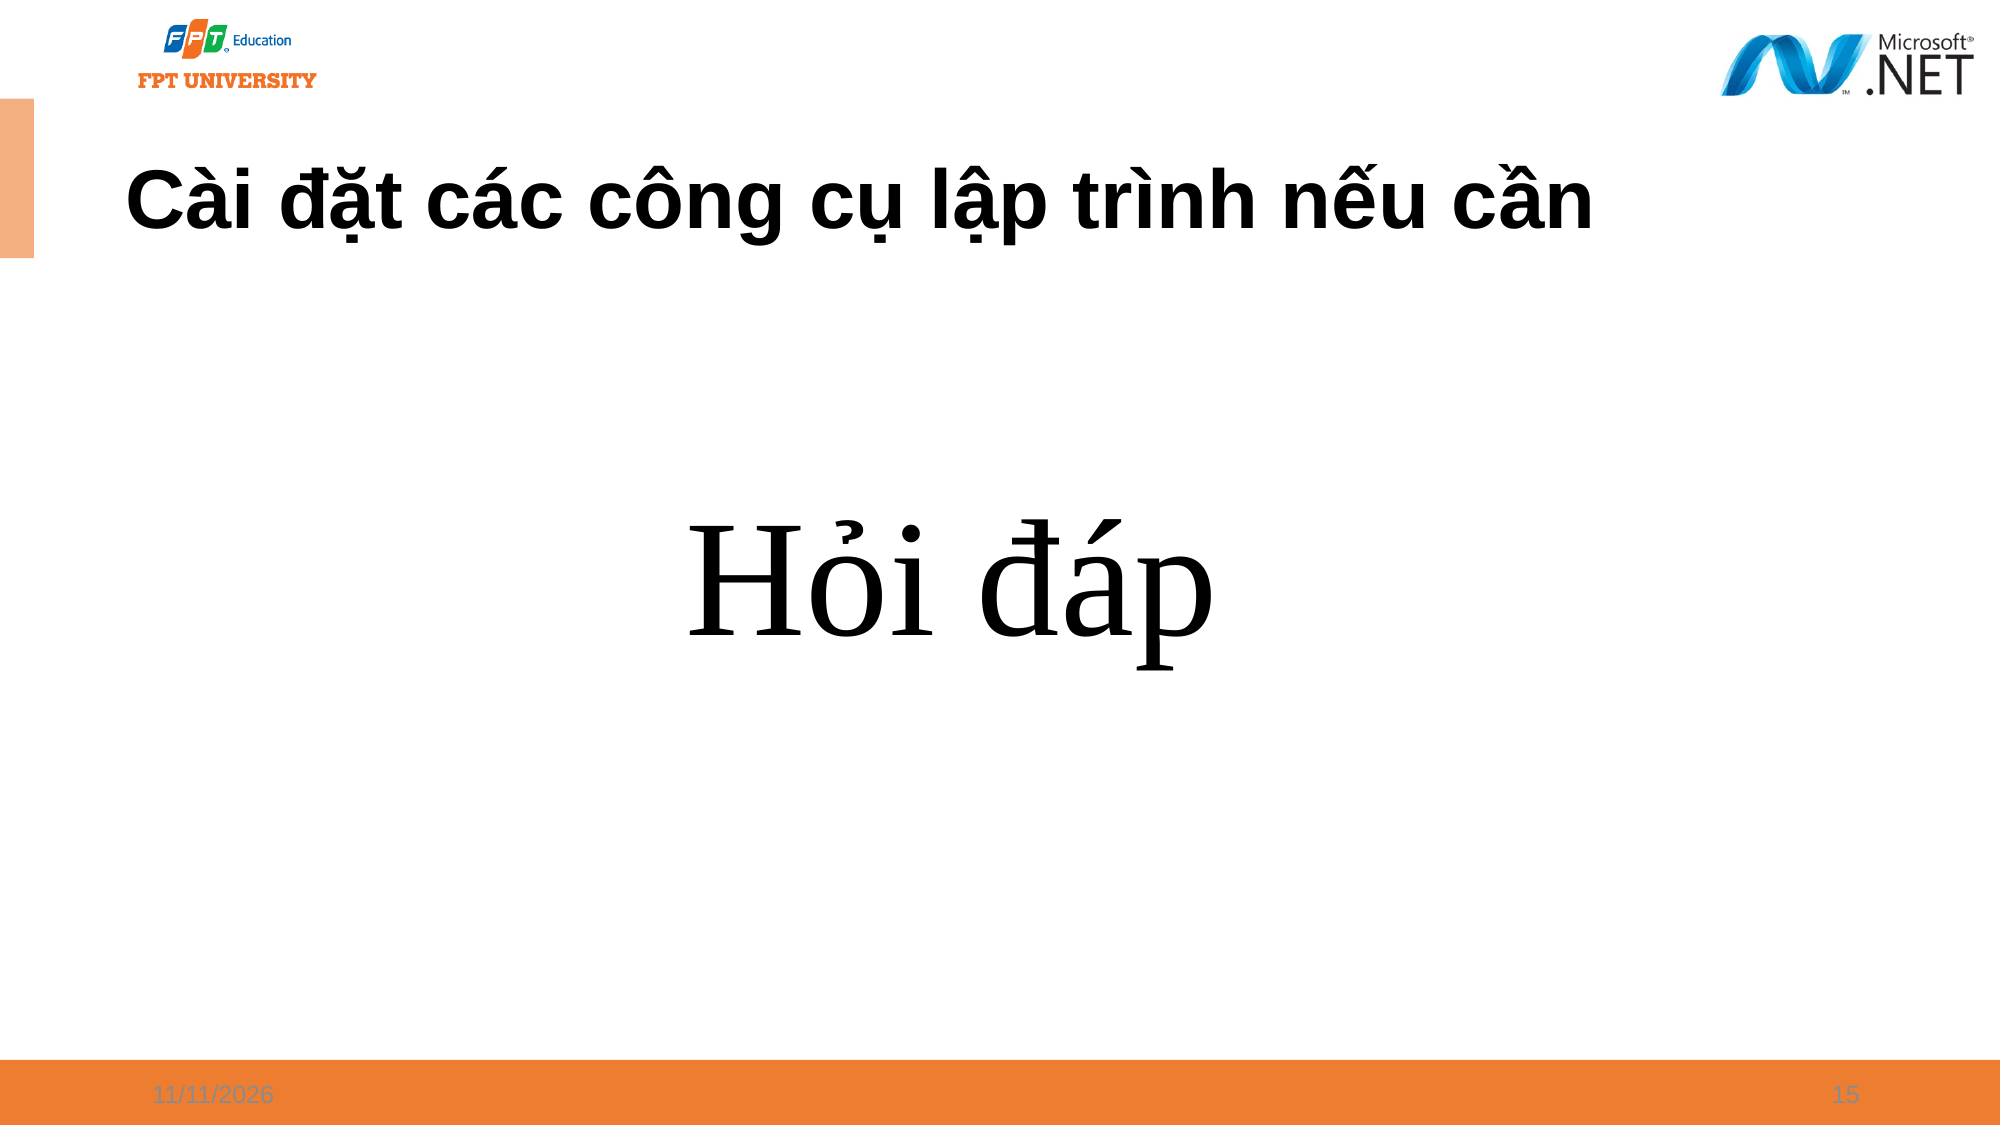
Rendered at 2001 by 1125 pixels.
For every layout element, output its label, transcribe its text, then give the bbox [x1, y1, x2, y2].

title Cài đặt các công cụ lập trình nếu cần [110, 145, 1709, 258]
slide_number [137, 1063, 588, 1123]
text_box Hỏi đáp [408, 460, 1496, 676]
slide_number 15 [1424, 1063, 1875, 1123]
picture [1685, 0, 2001, 129]
picture [125, 0, 323, 107]
